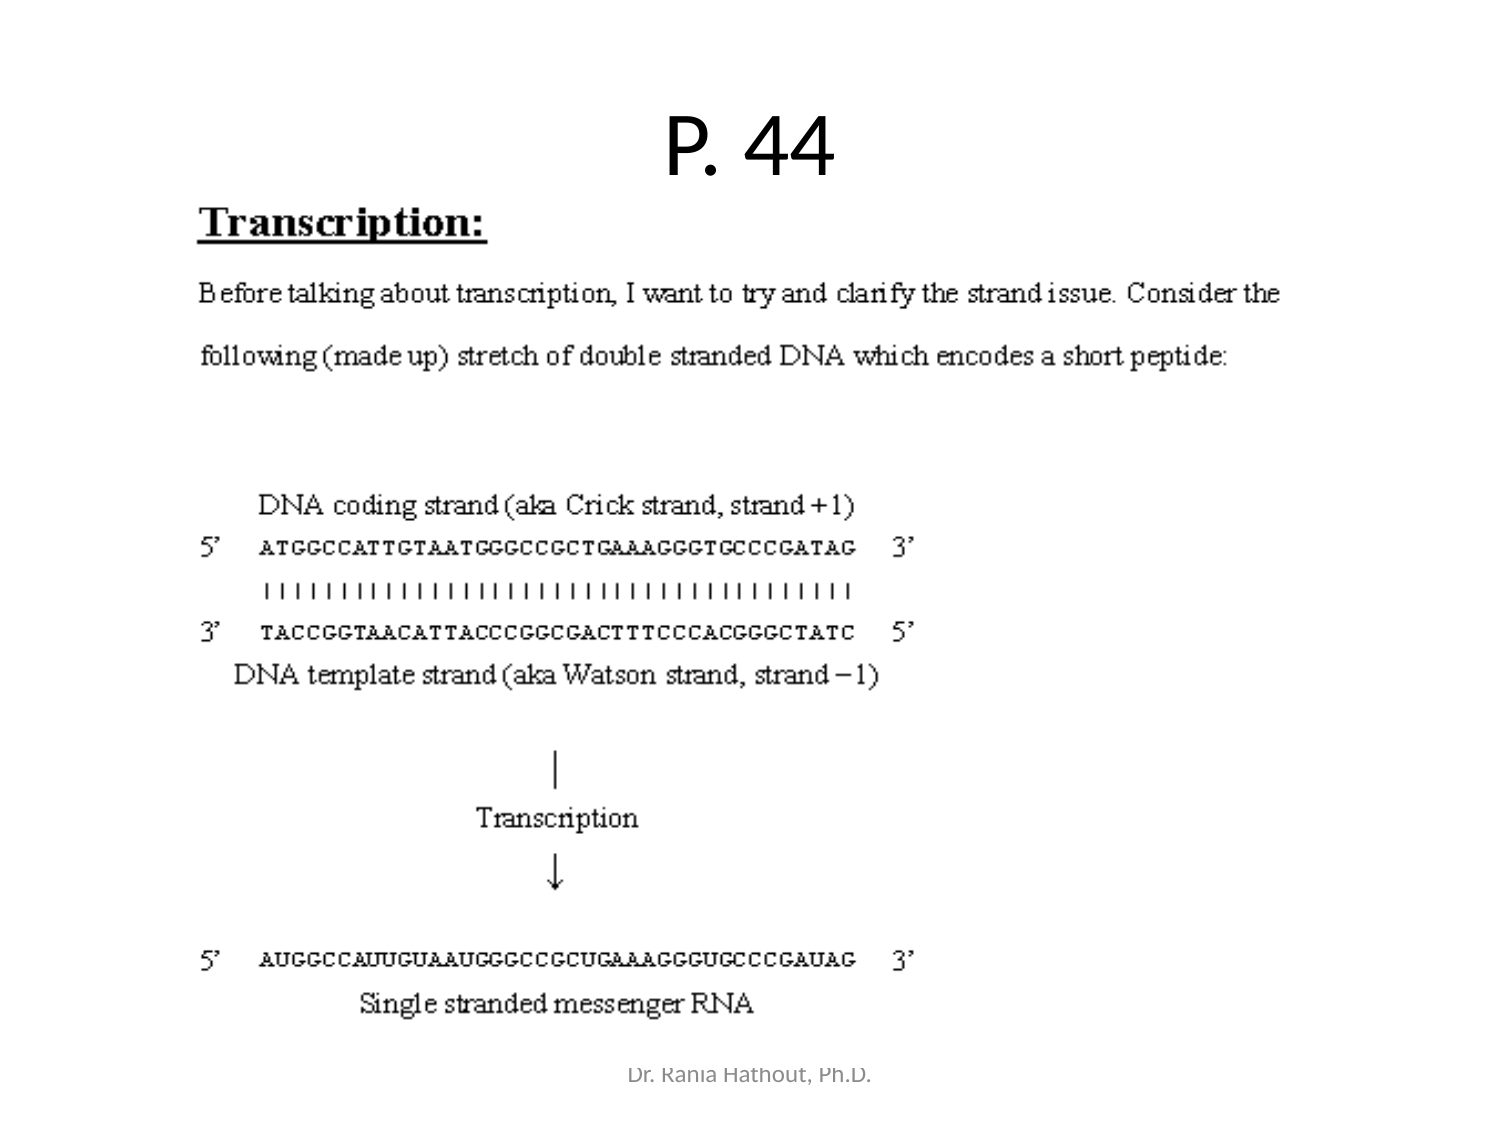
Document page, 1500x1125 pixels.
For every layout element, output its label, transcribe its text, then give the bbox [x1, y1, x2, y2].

footer Dr. Rania Hathout, Ph.D. [512, 1077, 988, 1103]
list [140, 190, 1313, 1068]
title P. 44 [75, 45, 1425, 233]
